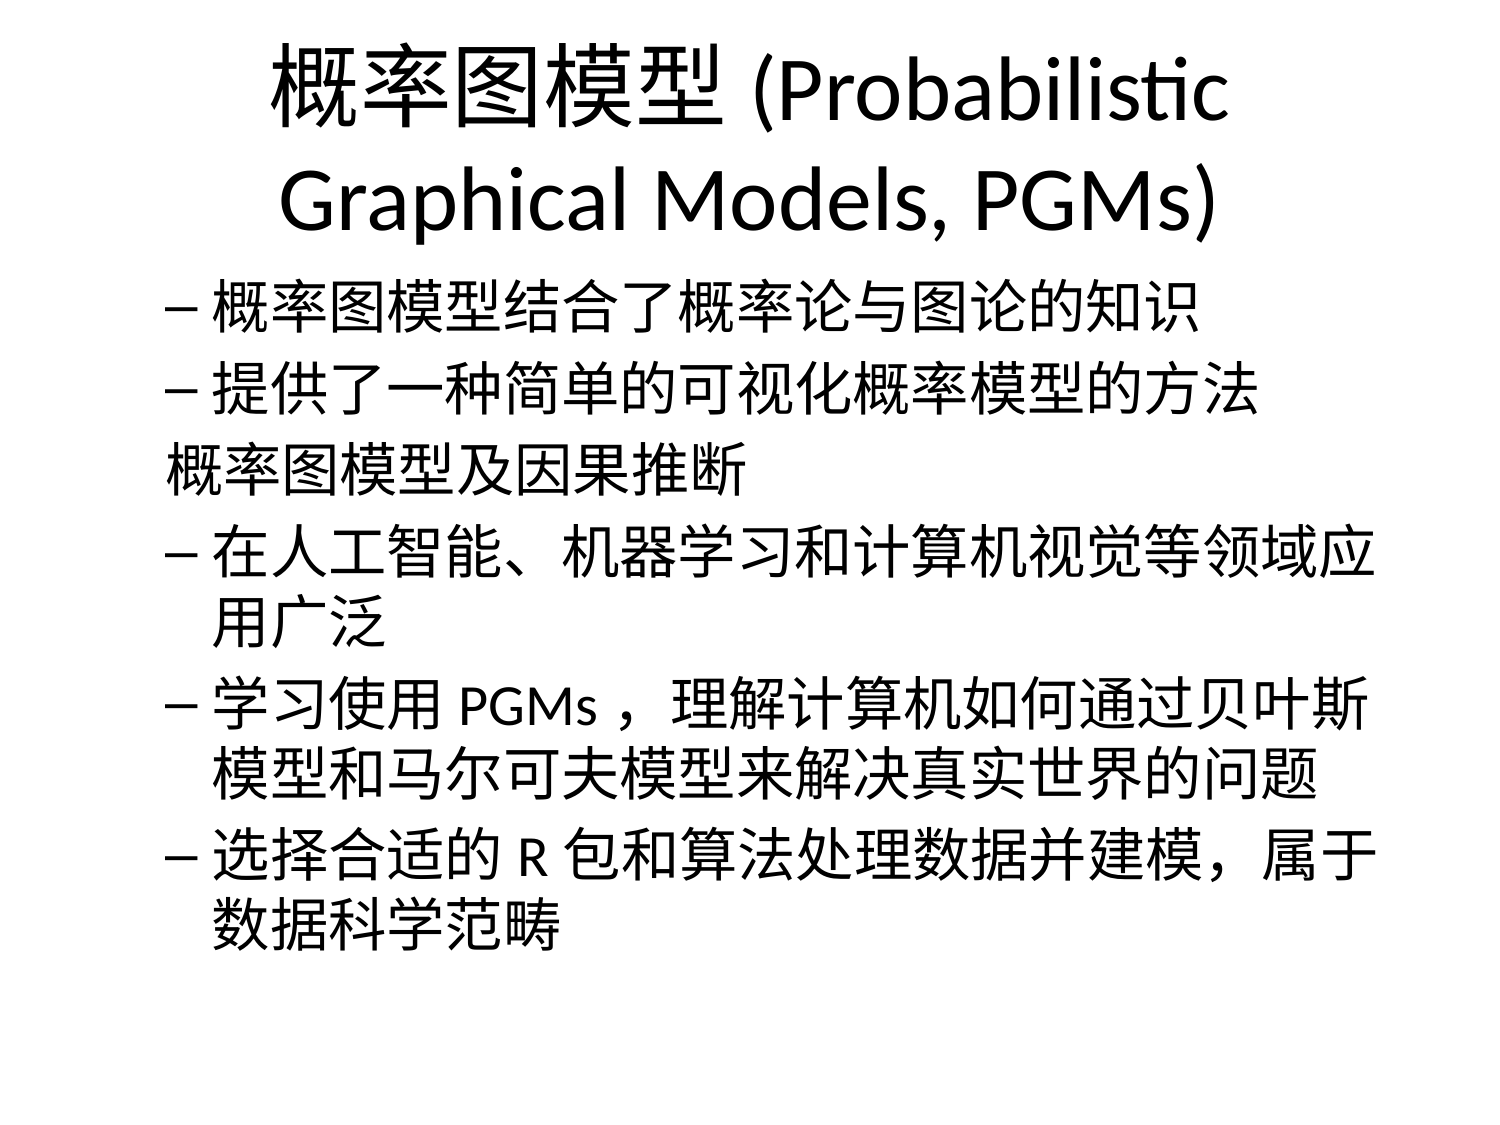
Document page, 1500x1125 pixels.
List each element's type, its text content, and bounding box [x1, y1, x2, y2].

title 概率图模型(Probabilistic Graphical Models, PGMs) [75, 45, 1425, 233]
list 概率图模型结合了概率论与图论的知识 提供了一种简单的可视化概率模型的方法 概率图模型及因果推断 在人工智能、机器学习和计算机视觉等领域应用广泛 学习使用PGMs，理解计算机如何通过贝叶斯模型和马尔可夫模型来解决真实世界的问题 选择合适的R包和算法处理数据并建模，属于数据科学范畴 [75, 262, 1425, 1005]
